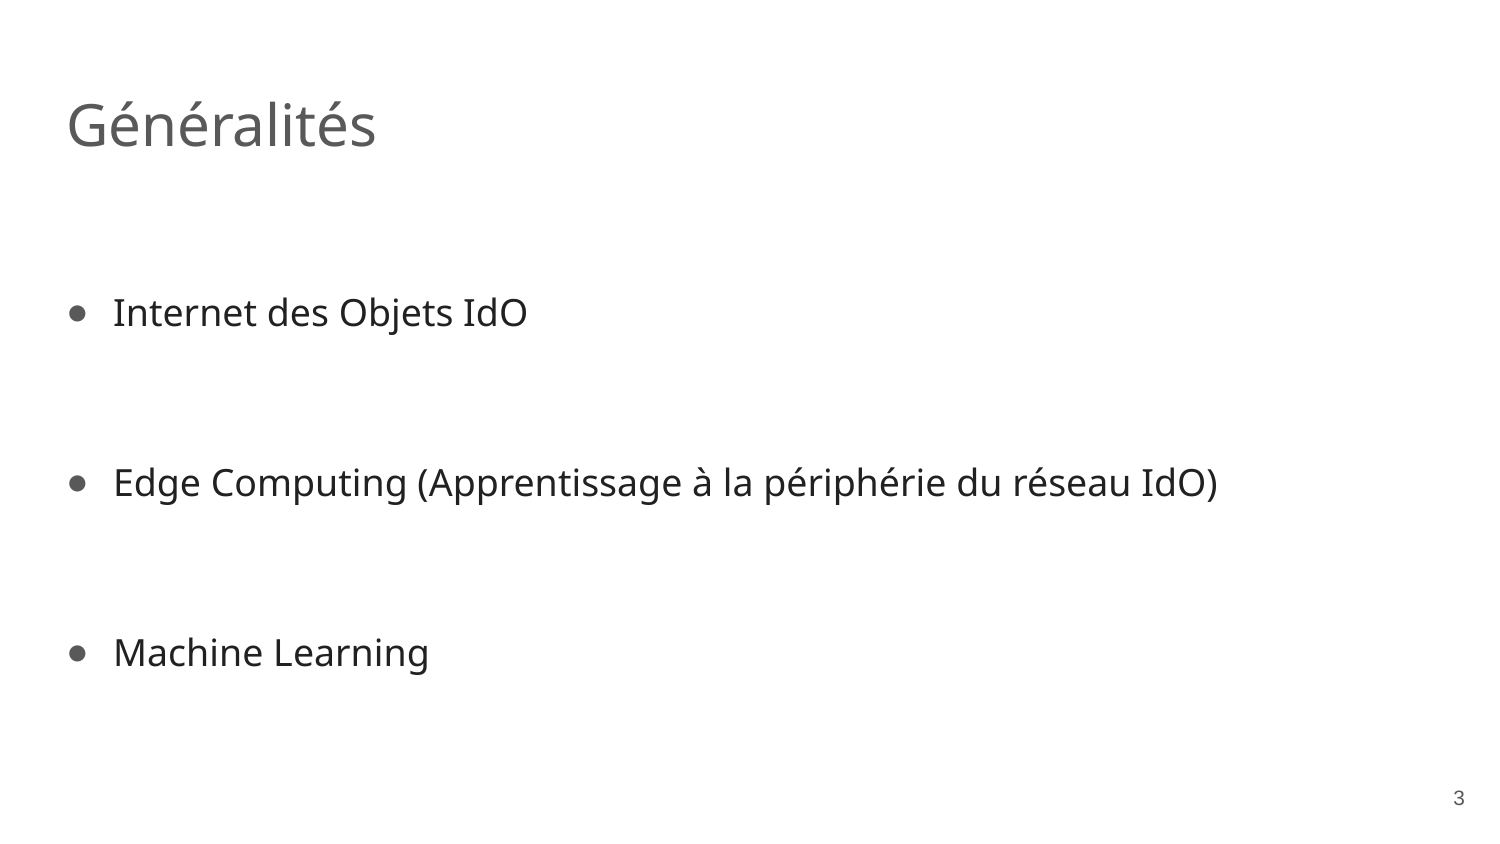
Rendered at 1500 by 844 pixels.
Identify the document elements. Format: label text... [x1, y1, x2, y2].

list Internet des Objets IdO Edge Computing (Apprentissage à la périphérie du réseau IdO) Machine Learning [51, 189, 1449, 750]
title Généralités [51, 72, 1449, 167]
slide_number 3 [1389, 764, 1480, 830]
